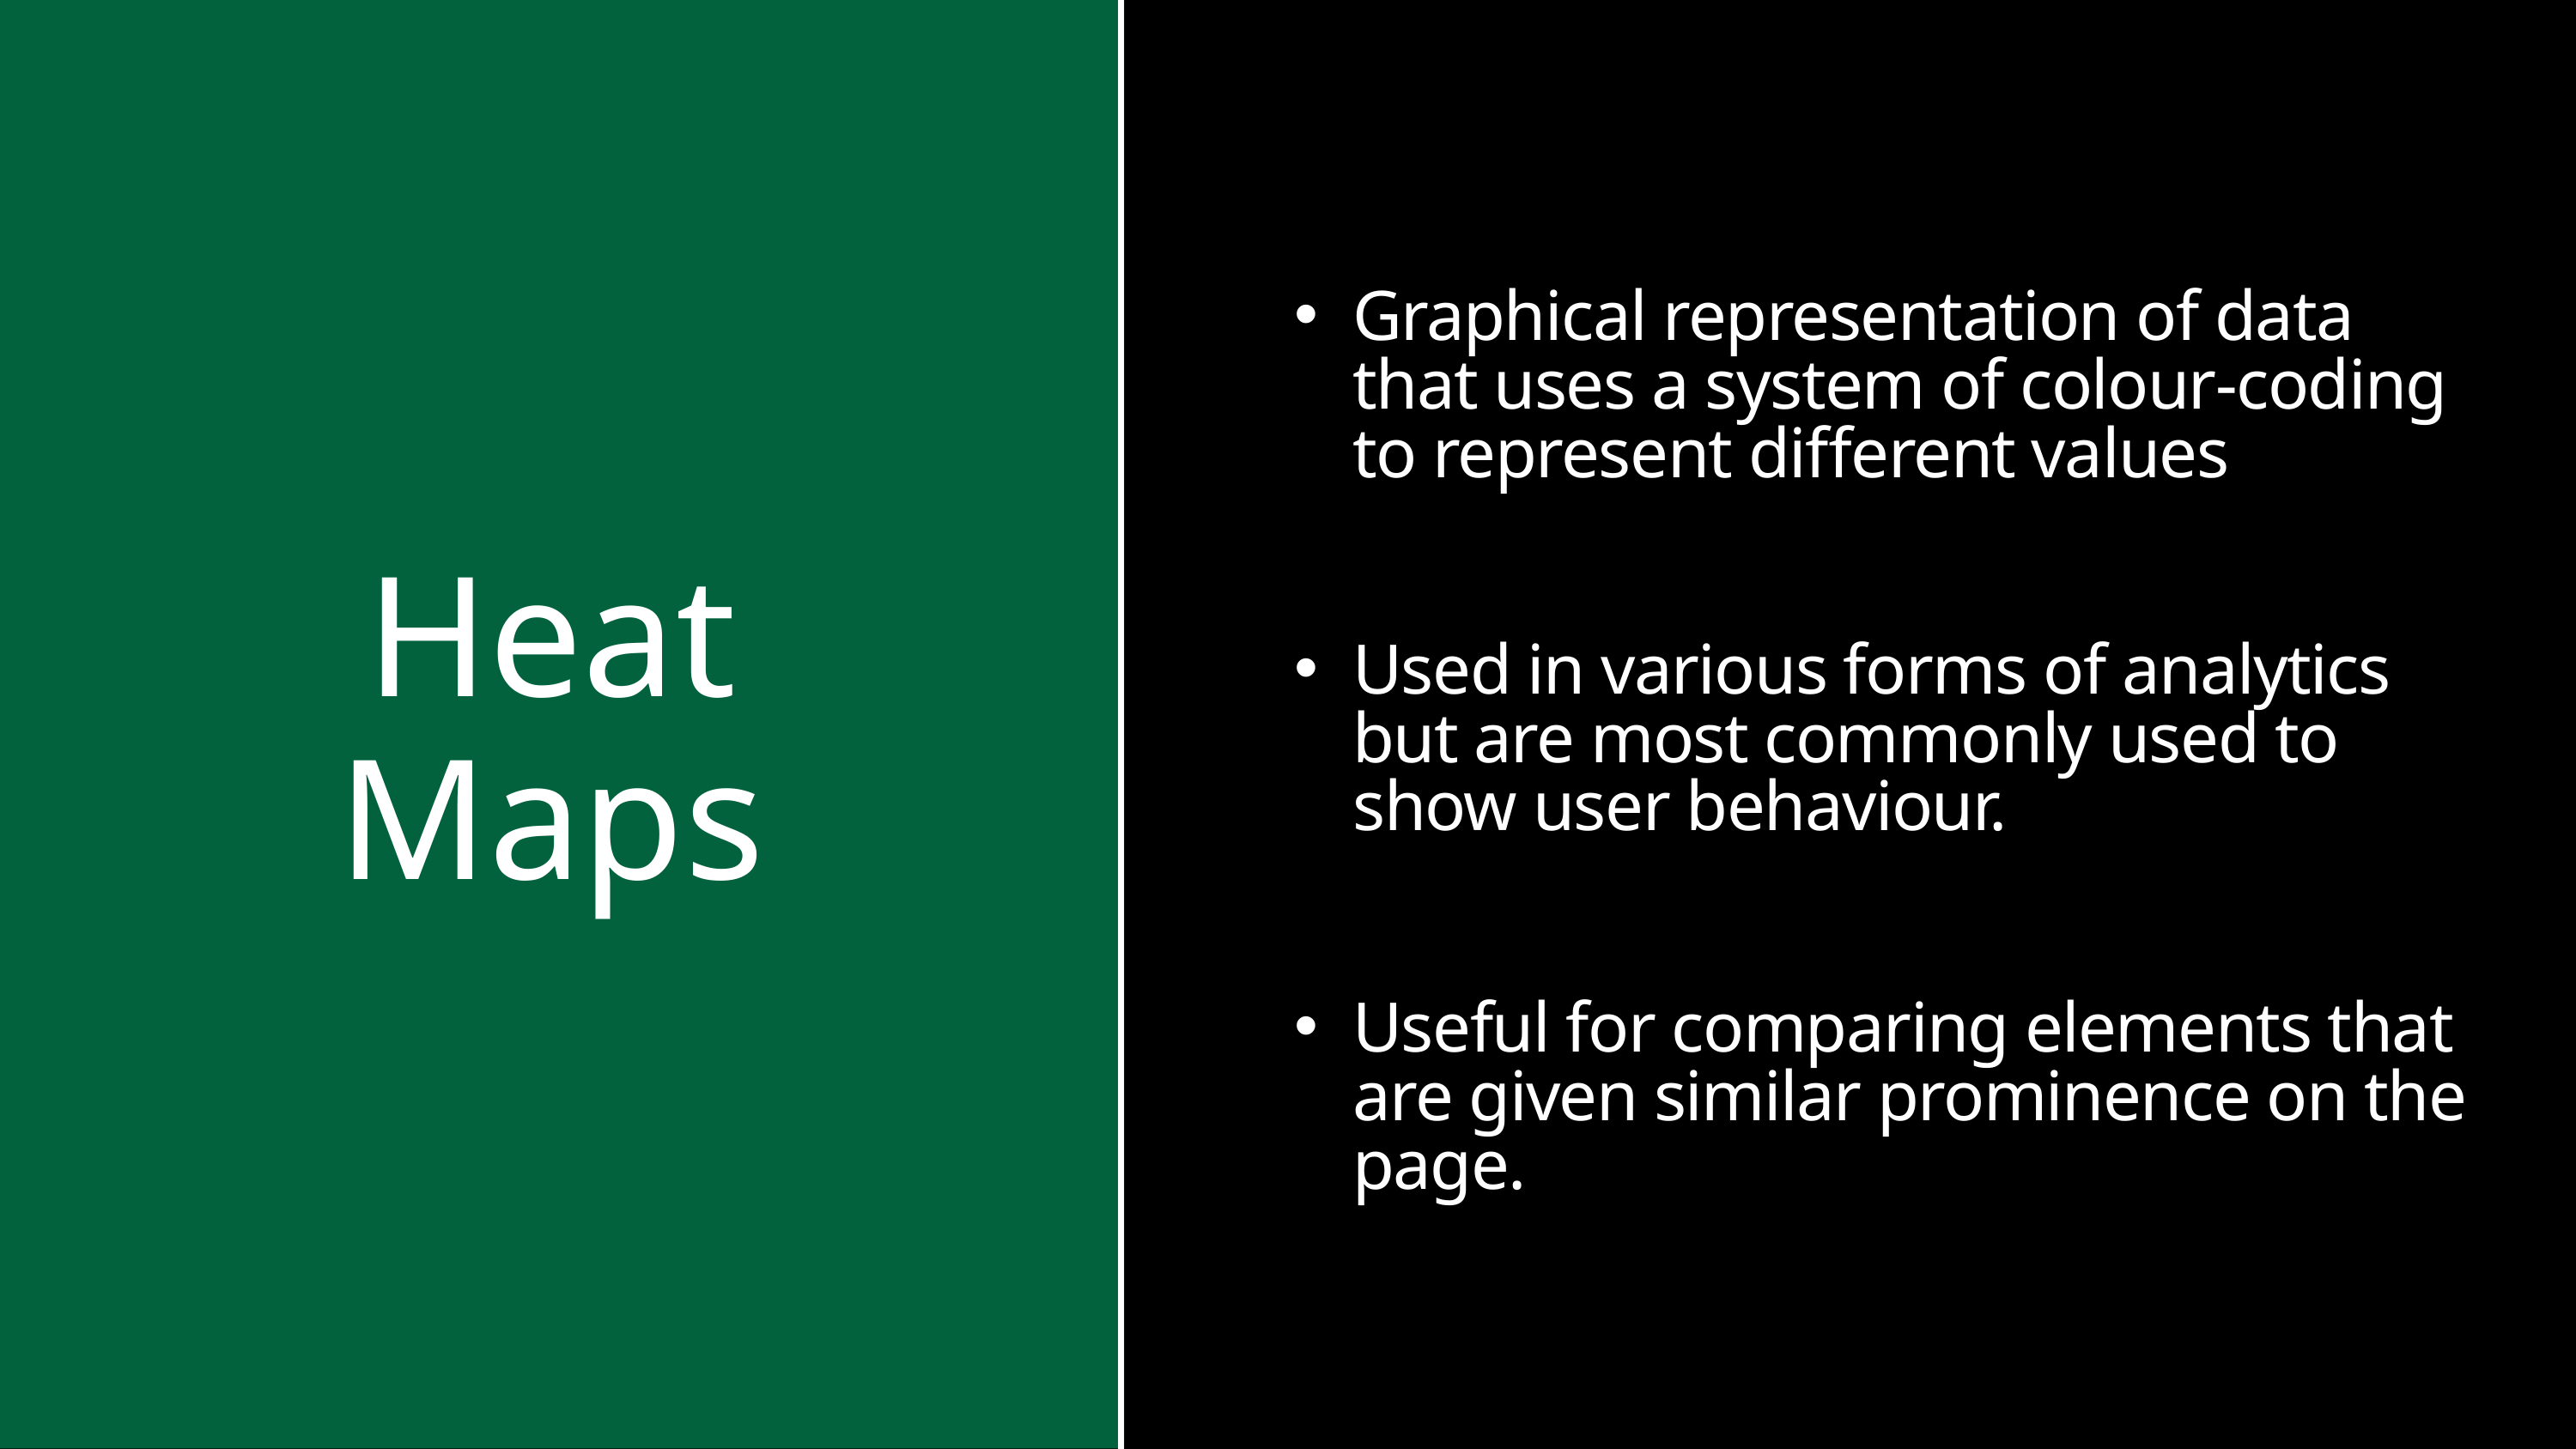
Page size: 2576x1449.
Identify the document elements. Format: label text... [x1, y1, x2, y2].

text_box [1121, 0, 1125, 1449]
text_box Used in various forms of analytics but are most commonly used to show user behaviour. [1236, 639, 2471, 845]
text_box Graphical representation of data that uses a system of colour-coding to represent different values [1236, 285, 2471, 491]
text_box [0, 0, 1121, 1449]
text_box Useful for comparing elements that are given similar prominence on the page. [1236, 997, 2471, 1203]
text_box Heat Maps [183, 547, 920, 913]
